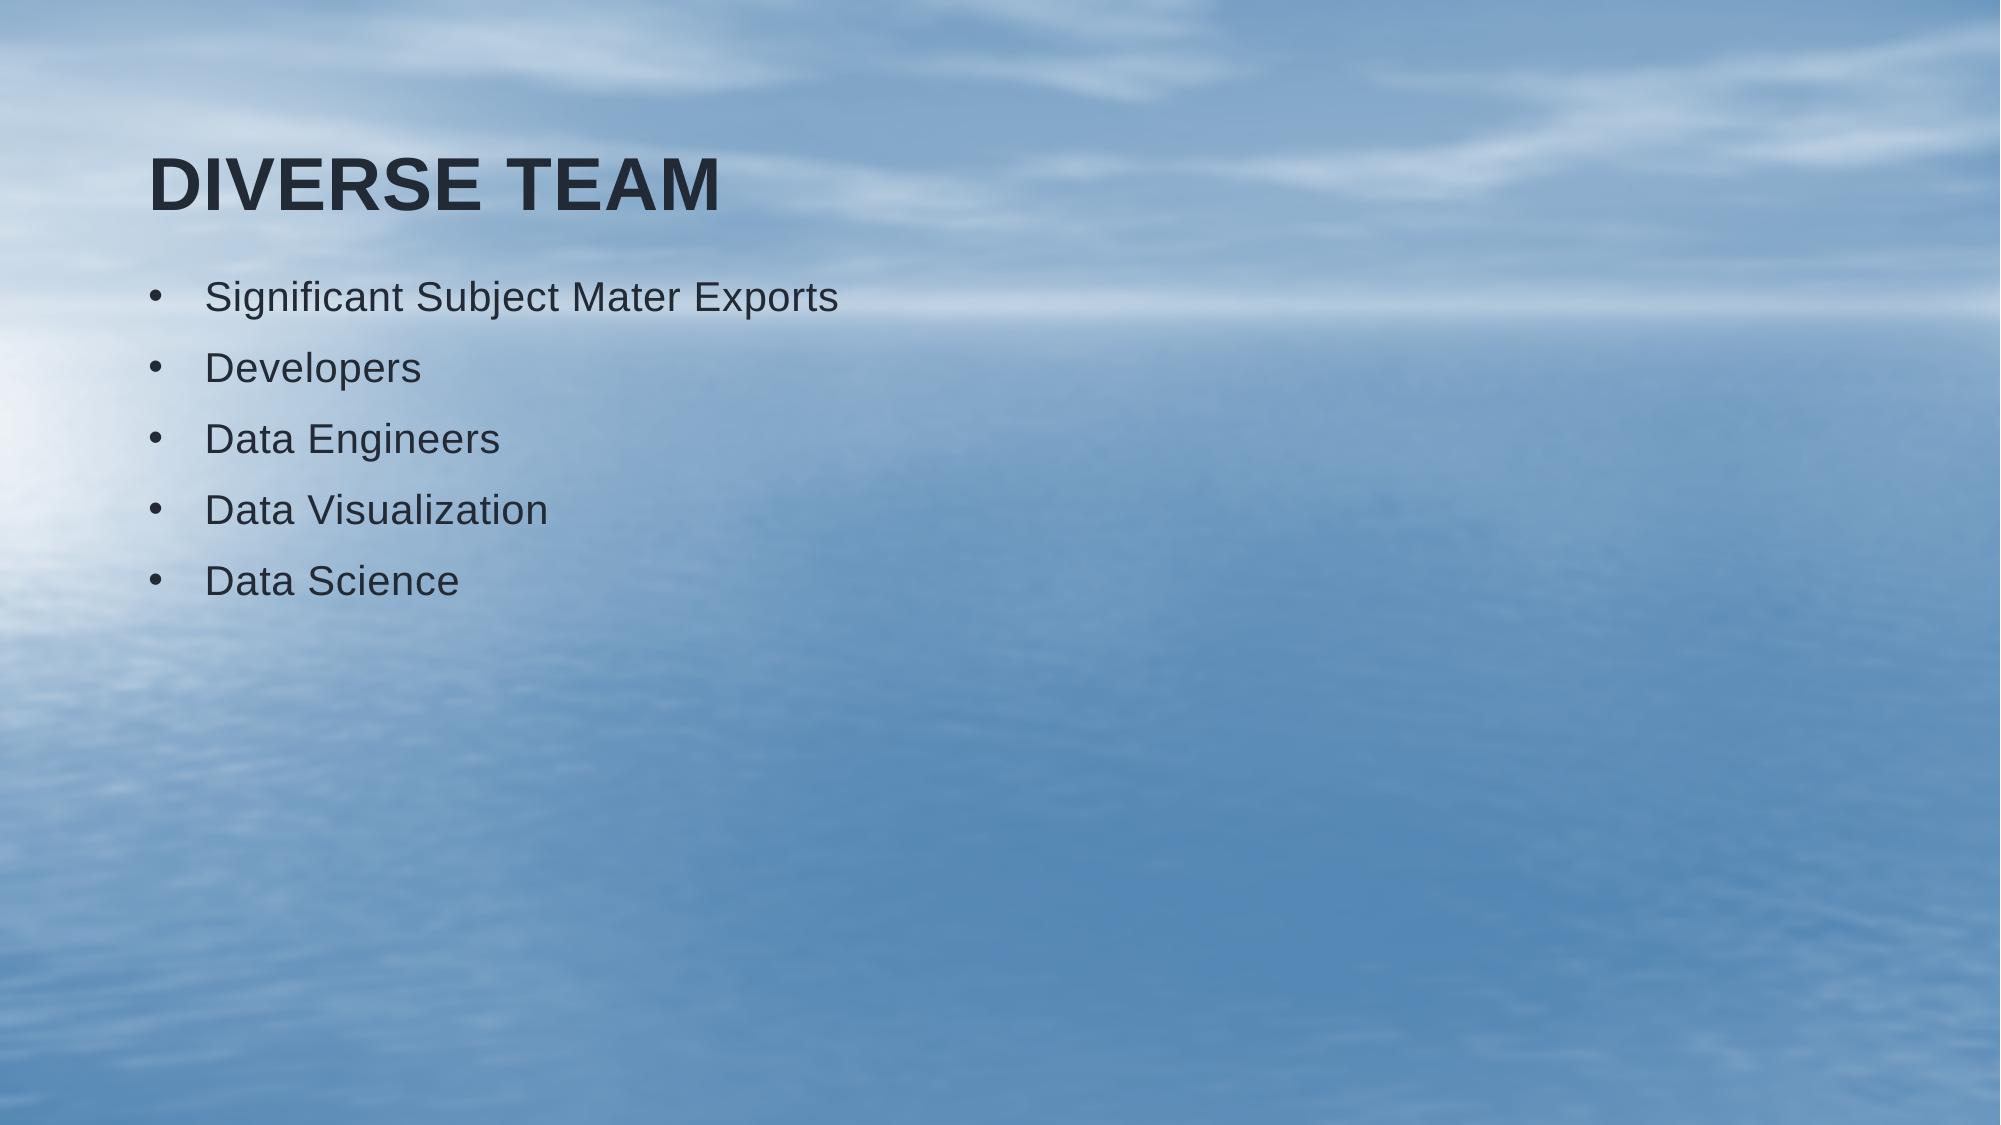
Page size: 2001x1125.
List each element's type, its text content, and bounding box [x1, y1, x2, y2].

list Significant Subject Mater Exports Developers Data Engineers Data Visualization Data Science [133, 262, 1867, 938]
title Diverse team [133, 45, 1867, 233]
